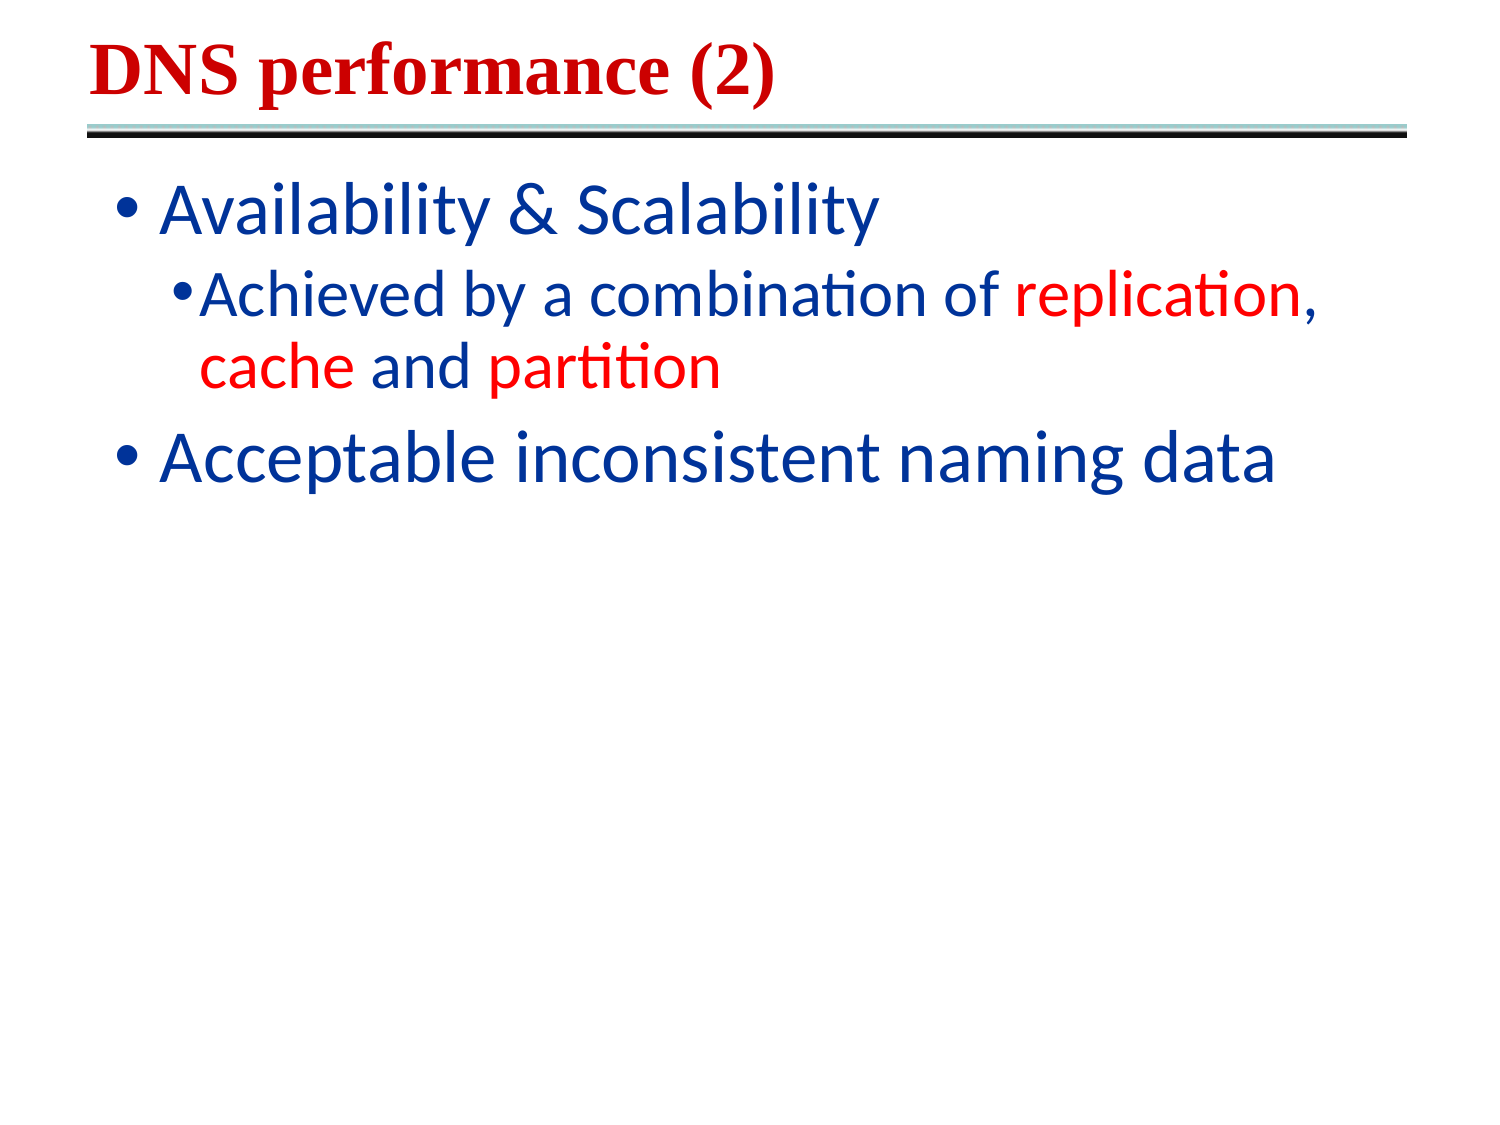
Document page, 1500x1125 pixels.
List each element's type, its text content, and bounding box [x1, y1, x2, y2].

picture [87, 124, 1407, 138]
text_box DNS performance (2) [74, 12, 1413, 118]
list Availability & Scalability Achieved by a combination of replication, cache and partition Acceptable inconsistent naming data [99, 162, 1375, 650]
